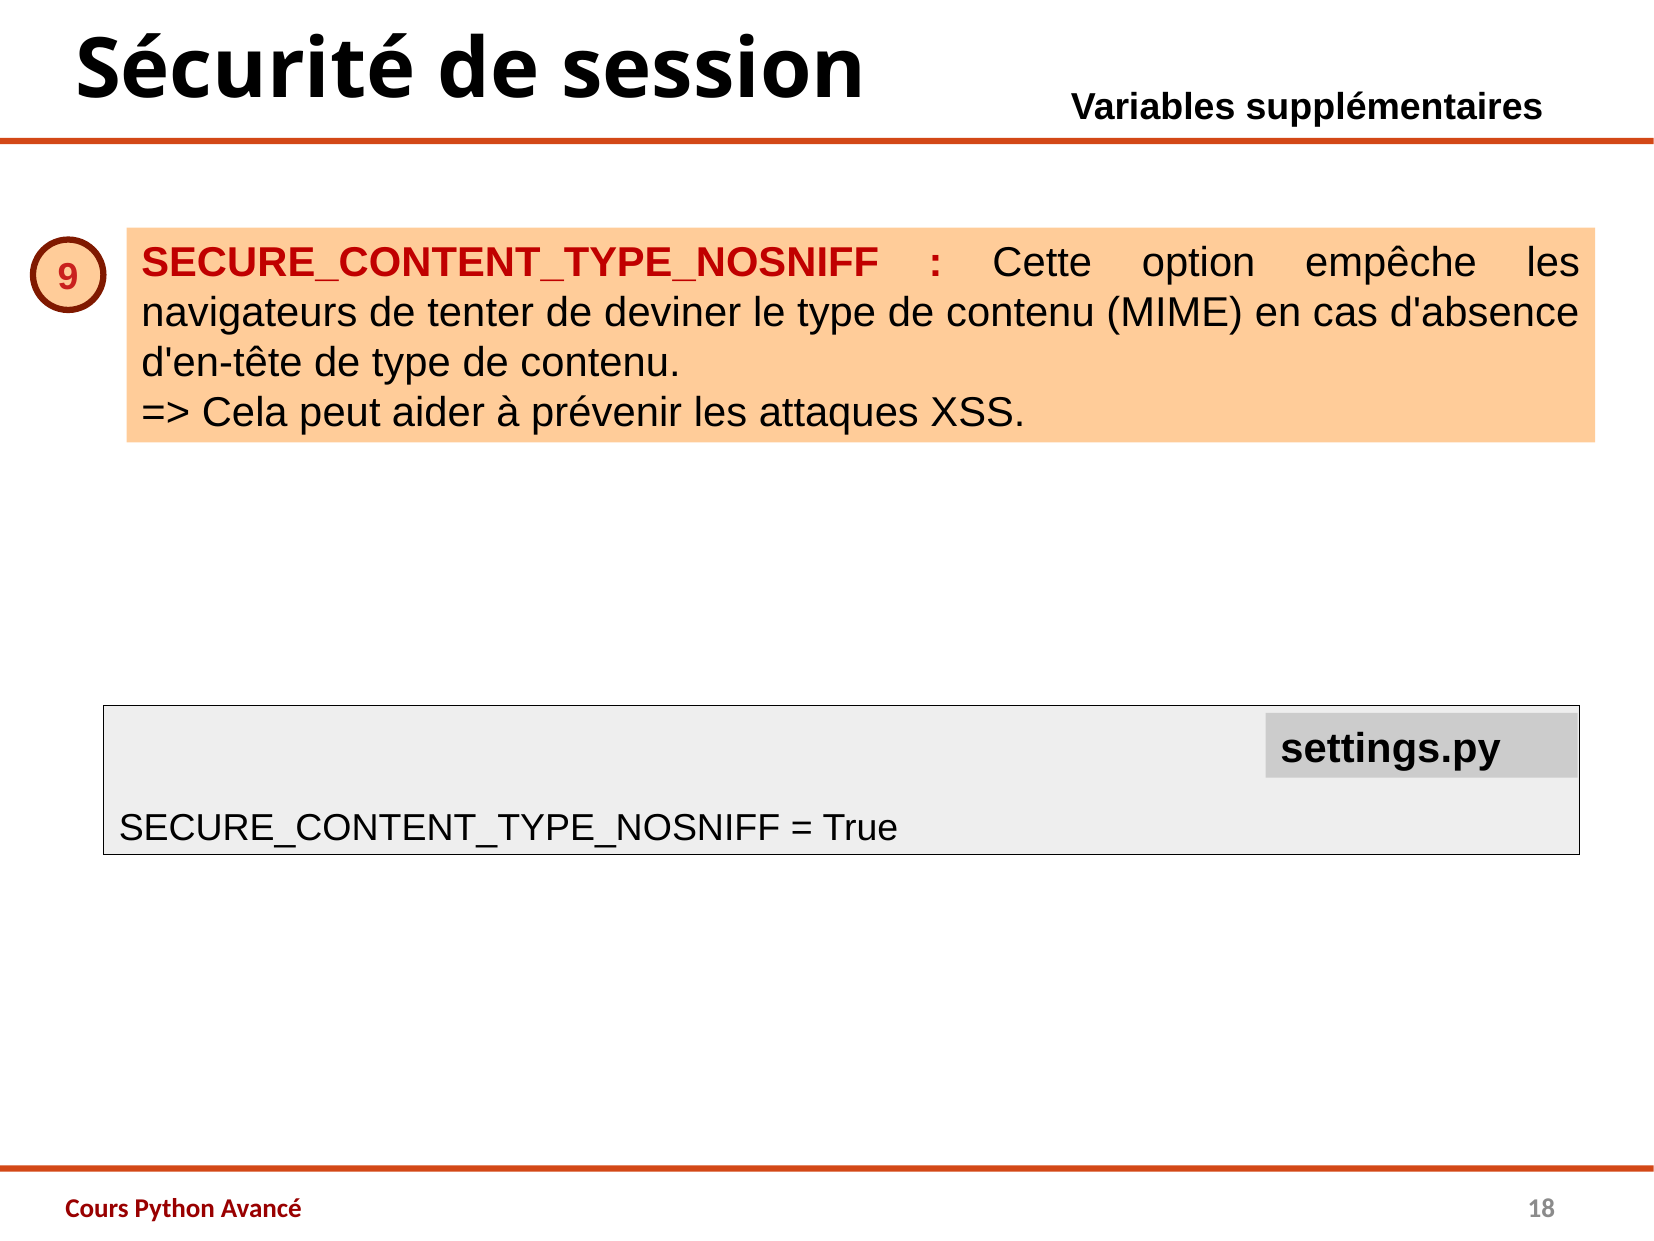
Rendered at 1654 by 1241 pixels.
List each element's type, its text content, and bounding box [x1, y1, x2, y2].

text_box Variables supplémentaires [1056, 74, 1654, 135]
text_box 18 [1184, 1177, 1570, 1237]
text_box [103, 704, 1581, 857]
text_box Sécurité de session [60, 0, 1494, 130]
text_box Cours Python Avancé [50, 1177, 574, 1237]
text_box SECURE_CONTENT_TYPE_NOSNIFF : Cette option empêche les navigateurs de tenter de deviner le type de contenu (MIME) en cas d'absence d'en-tête de type de contenu. => Cela peut aider à prévenir les attaques XSS. [126, 227, 1596, 443]
text_box 9 [32, 239, 104, 310]
